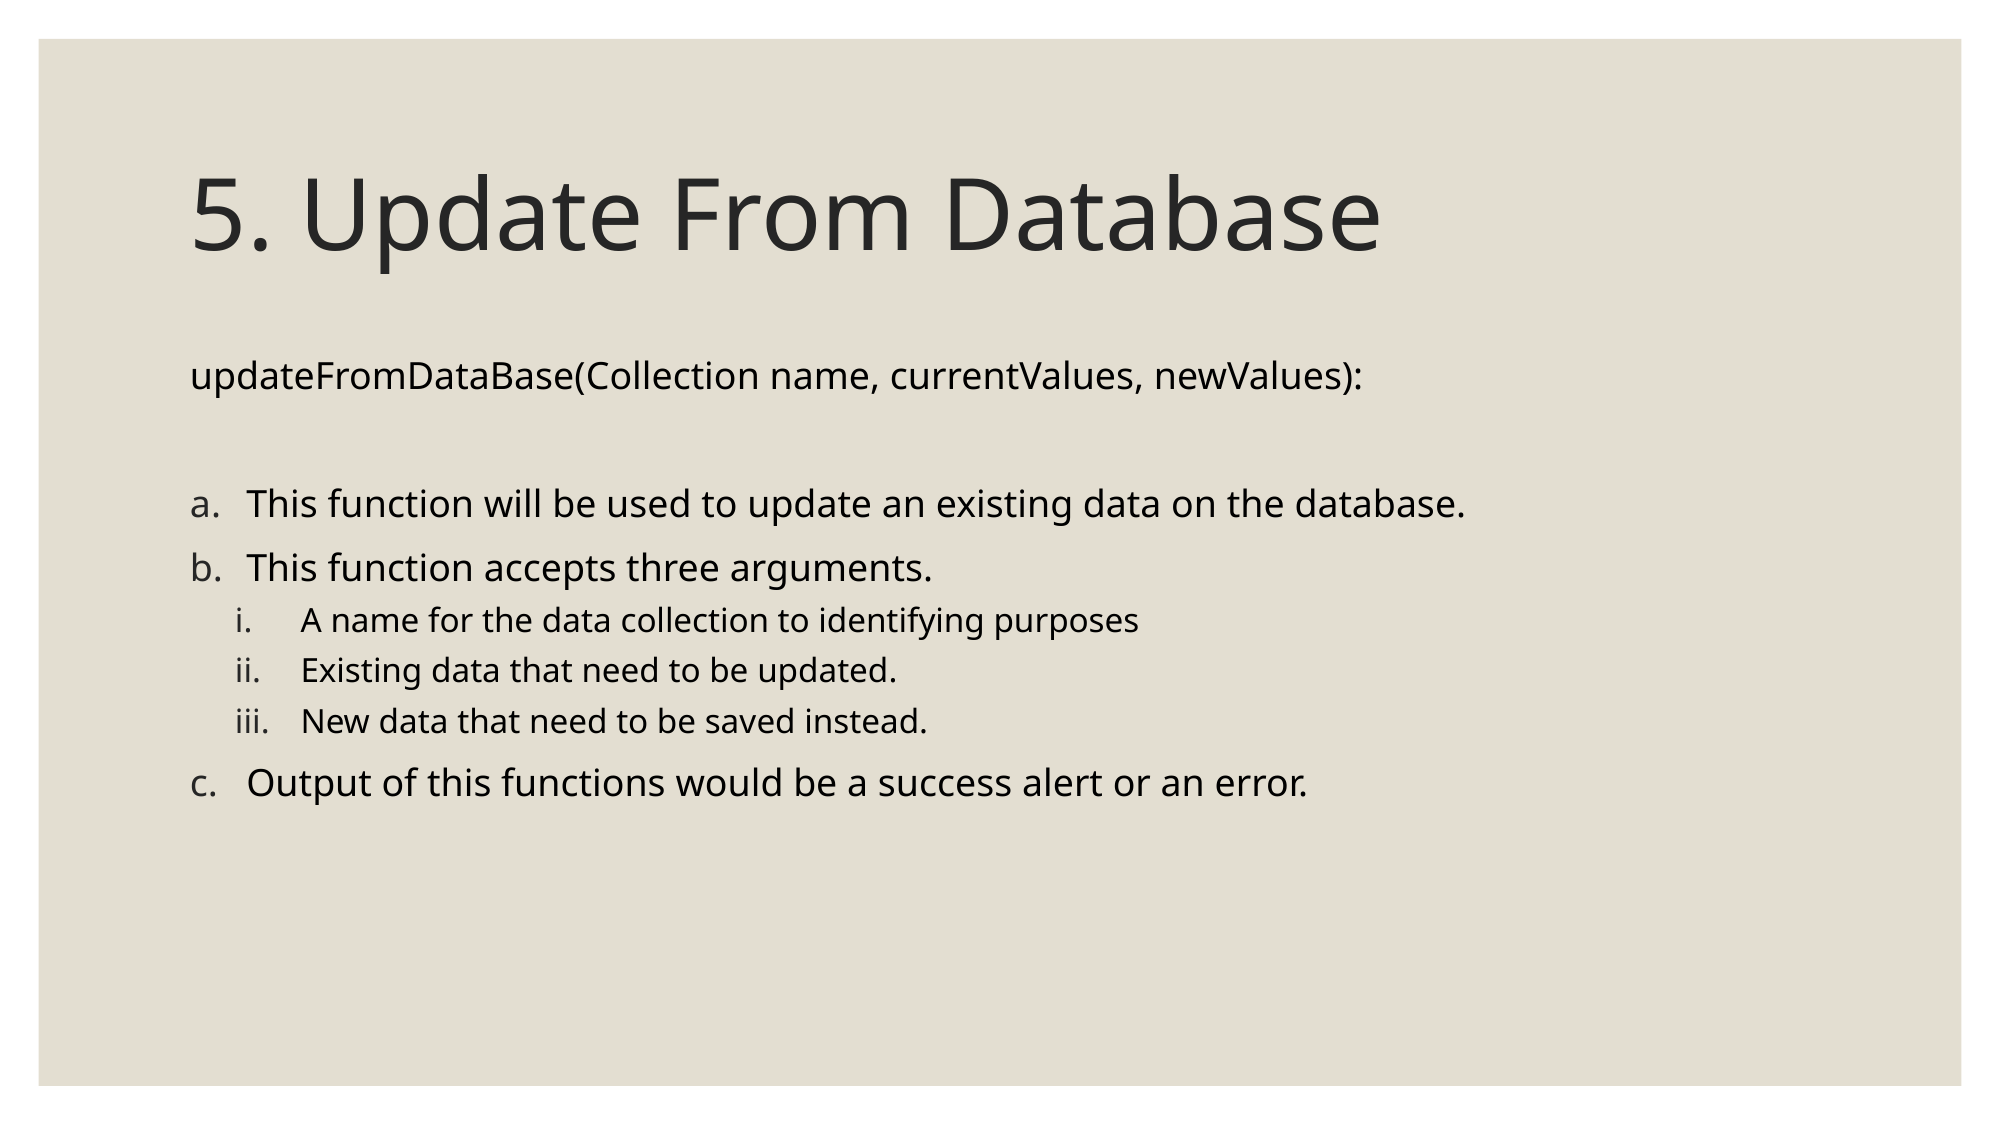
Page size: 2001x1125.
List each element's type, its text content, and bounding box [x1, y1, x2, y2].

title 5. Update From Database [174, 105, 1825, 331]
list updateFromDataBase(Collection name, currentValues, newValues): This function will be used to update an existing data on the database. This function accepts three arguments. A name for the data collection to identifying purposes Existing data that need to be updated. New data that need to be saved instead. Output of this functions would be a success alert or an error. [174, 345, 1825, 990]
